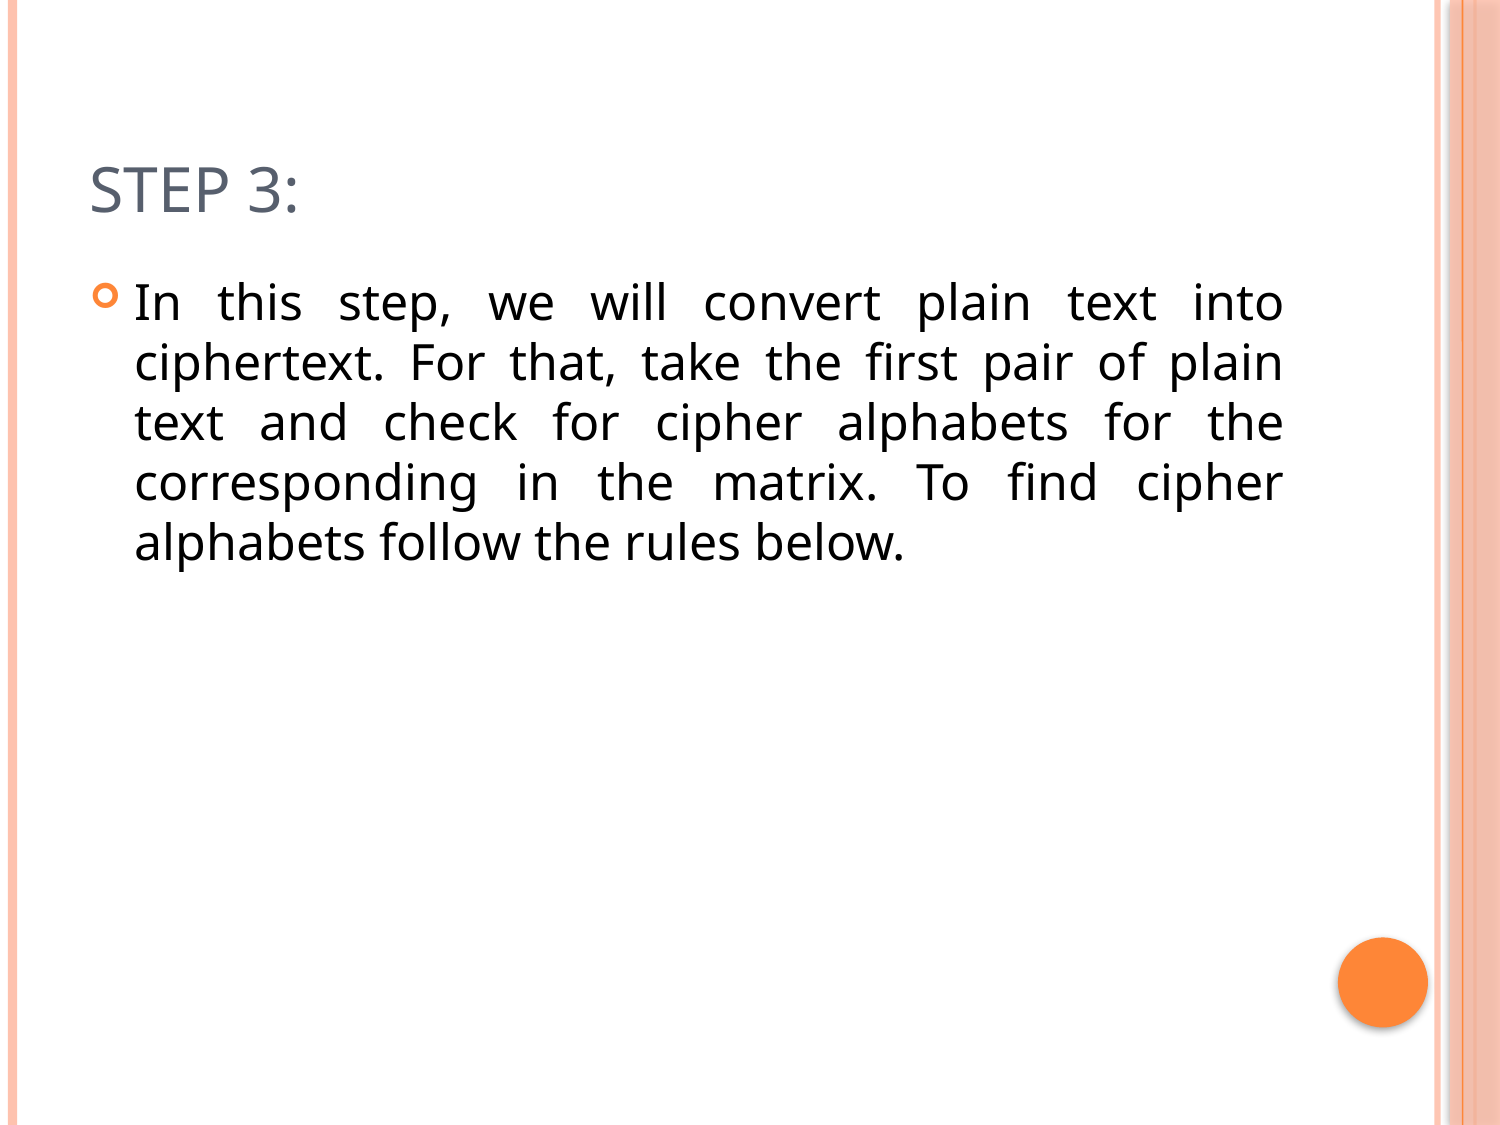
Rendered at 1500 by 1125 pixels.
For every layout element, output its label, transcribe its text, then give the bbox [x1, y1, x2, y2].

list In this step, we will convert plain text into ciphertext. For that, take the first pair of plain text and check for cipher alphabets for the corresponding in the matrix. To find cipher alphabets follow the rules below. [75, 262, 1300, 1062]
title Step 3: [75, 45, 1300, 233]
